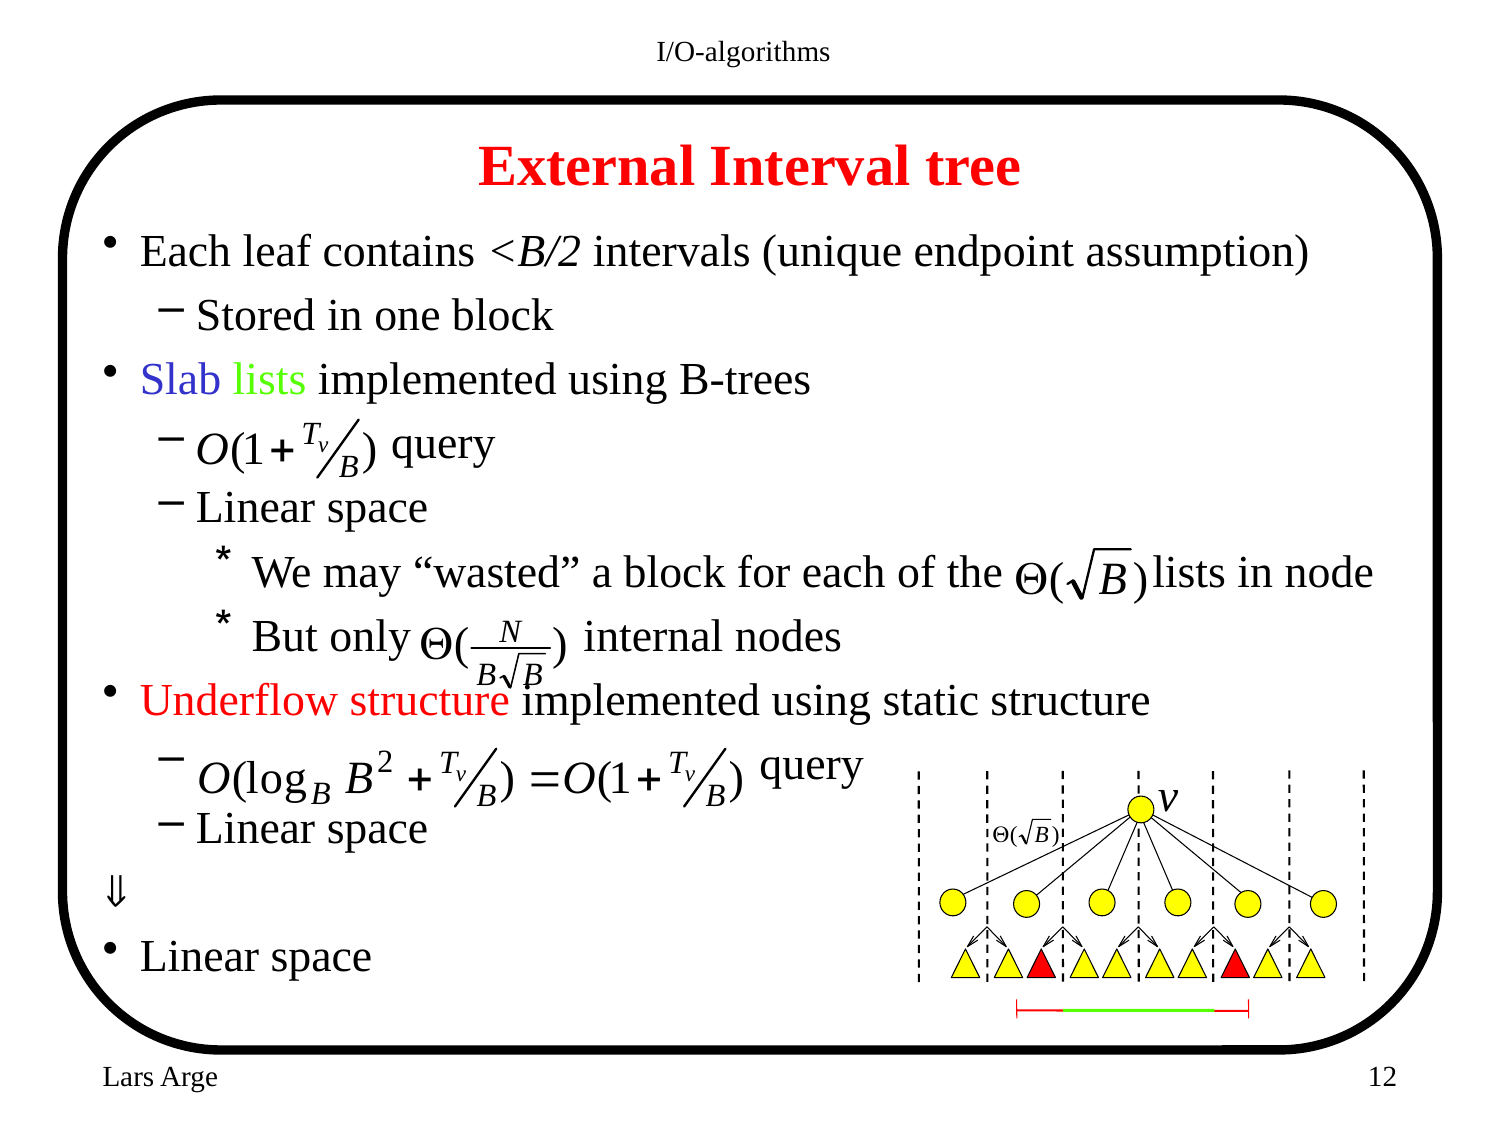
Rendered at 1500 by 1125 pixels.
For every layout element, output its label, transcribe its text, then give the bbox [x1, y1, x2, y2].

title External Interval tree [112, 112, 1388, 213]
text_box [187, 408, 388, 488]
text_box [411, 603, 579, 702]
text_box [918, 758, 1365, 1019]
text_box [1005, 534, 1160, 619]
slide_number 12 [1100, 1050, 1413, 1125]
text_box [189, 737, 756, 817]
list Each leaf contains <B/2 intervals (unique endpoint assumption) Stored in one block Slab lists implemented using B-trees query Linear space We may “wasted” a block for each of the lists in node But only internal nodes Underflow structure implemented using static structure query Linear space  Linear space [87, 213, 1413, 1030]
footer I/O-algorithms [249, 24, 1238, 88]
slide_number Lars Arge [87, 1050, 400, 1125]
